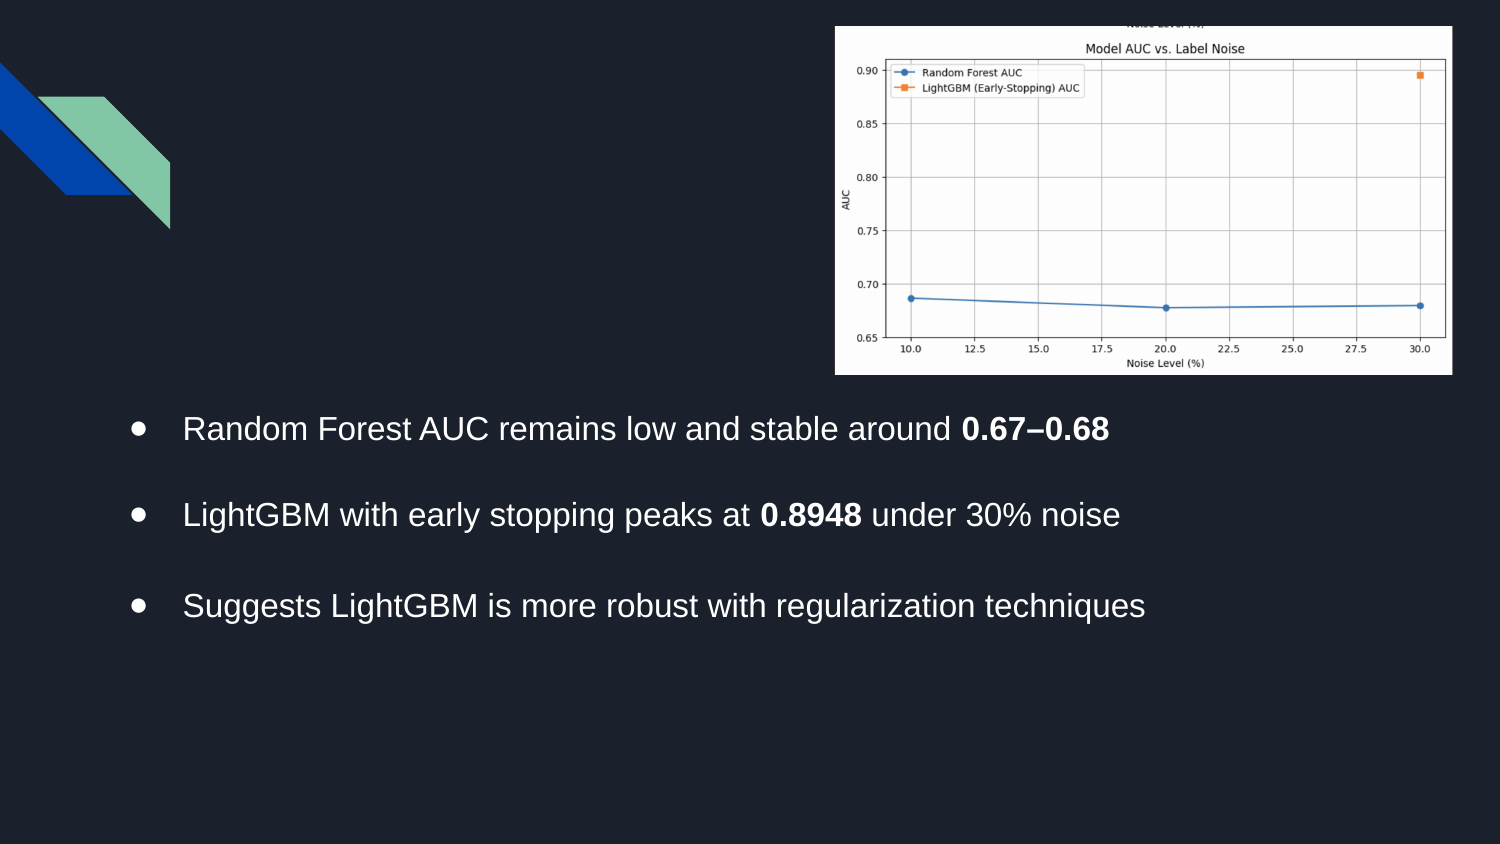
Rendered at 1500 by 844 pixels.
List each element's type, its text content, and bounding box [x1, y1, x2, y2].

picture [834, 26, 1454, 376]
list Random Forest AUC remains low and stable around 0.67–0.68 LightGBM with early stopping peaks at 0.8948 under 30% noise Suggests LightGBM is more robust with regularization techniques [92, 386, 1368, 735]
